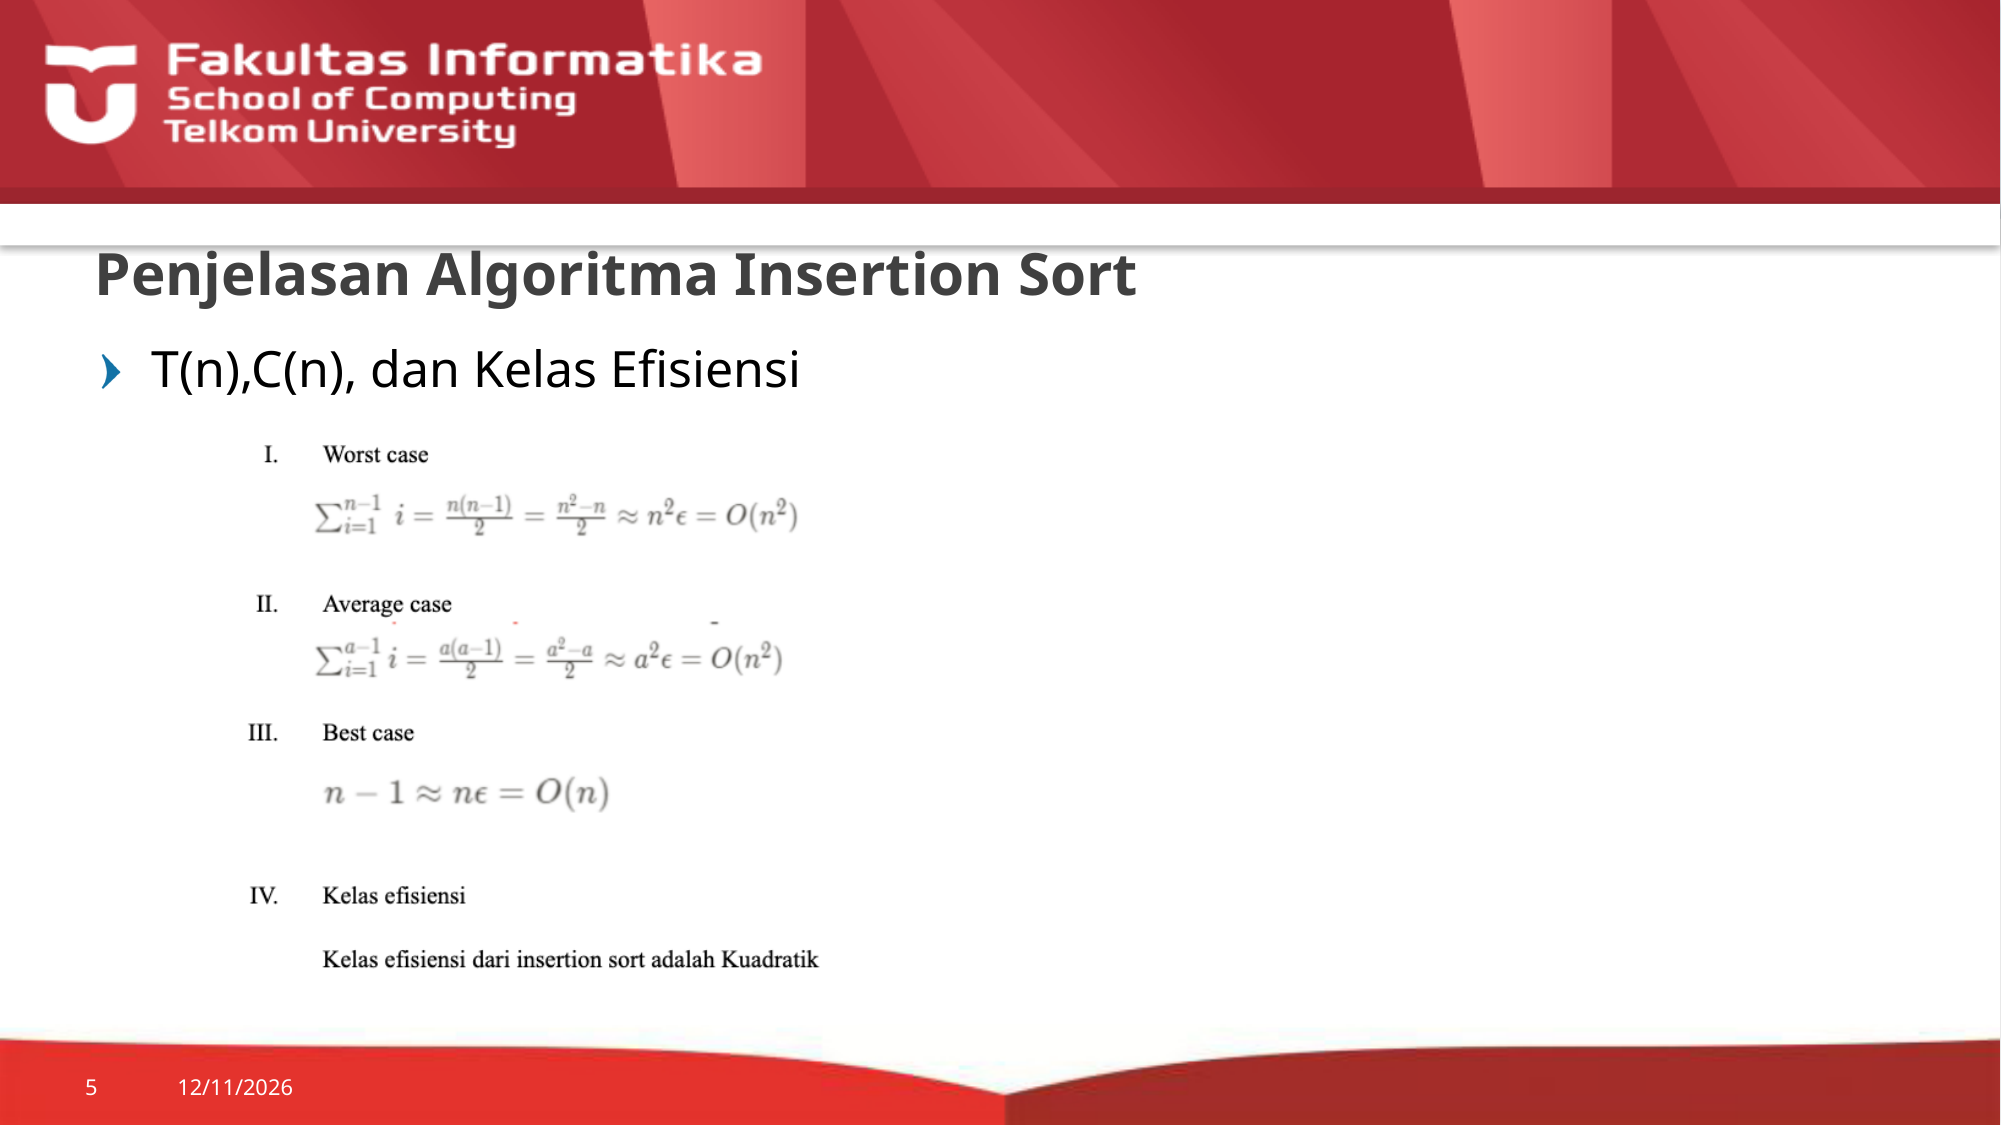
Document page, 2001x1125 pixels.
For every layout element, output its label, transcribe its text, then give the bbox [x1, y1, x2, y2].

picture [0, 0, 2001, 1125]
title Penjelasan Algoritma Insertion Sort [79, 219, 1901, 325]
picture [95, 343, 124, 391]
slide_number 5 [85, 1058, 164, 1119]
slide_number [177, 1058, 537, 1119]
list T(n),C(n), dan Kelas Efisiensi [80, 329, 1902, 990]
